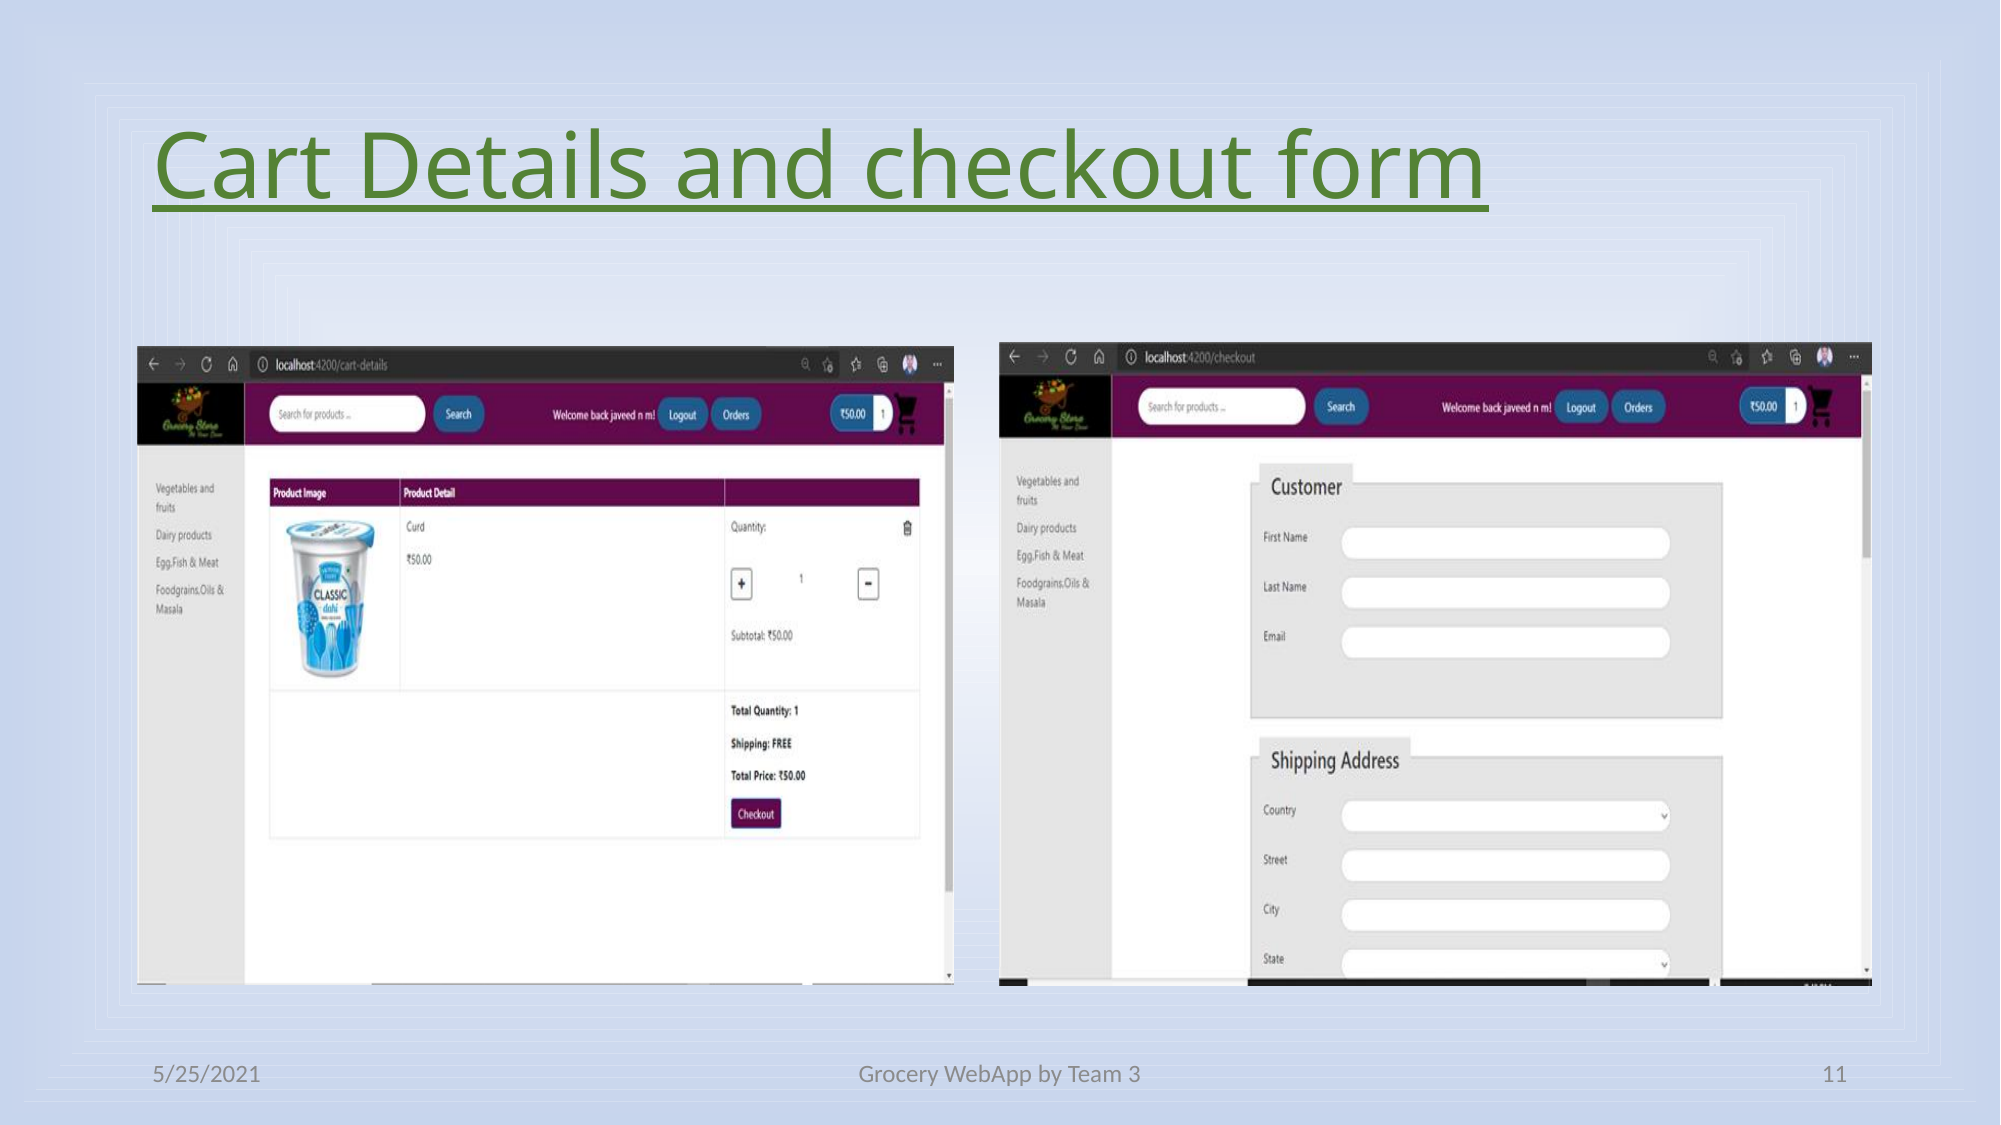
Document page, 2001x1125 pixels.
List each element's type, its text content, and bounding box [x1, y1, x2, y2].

title Cart Details and checkout form [137, 59, 1863, 278]
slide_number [137, 1042, 588, 1103]
footer Grocery WebApp by Team 3 [662, 1042, 1338, 1103]
slide_number 11 [1412, 1042, 1863, 1103]
picture [999, 342, 1872, 986]
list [137, 346, 954, 985]
